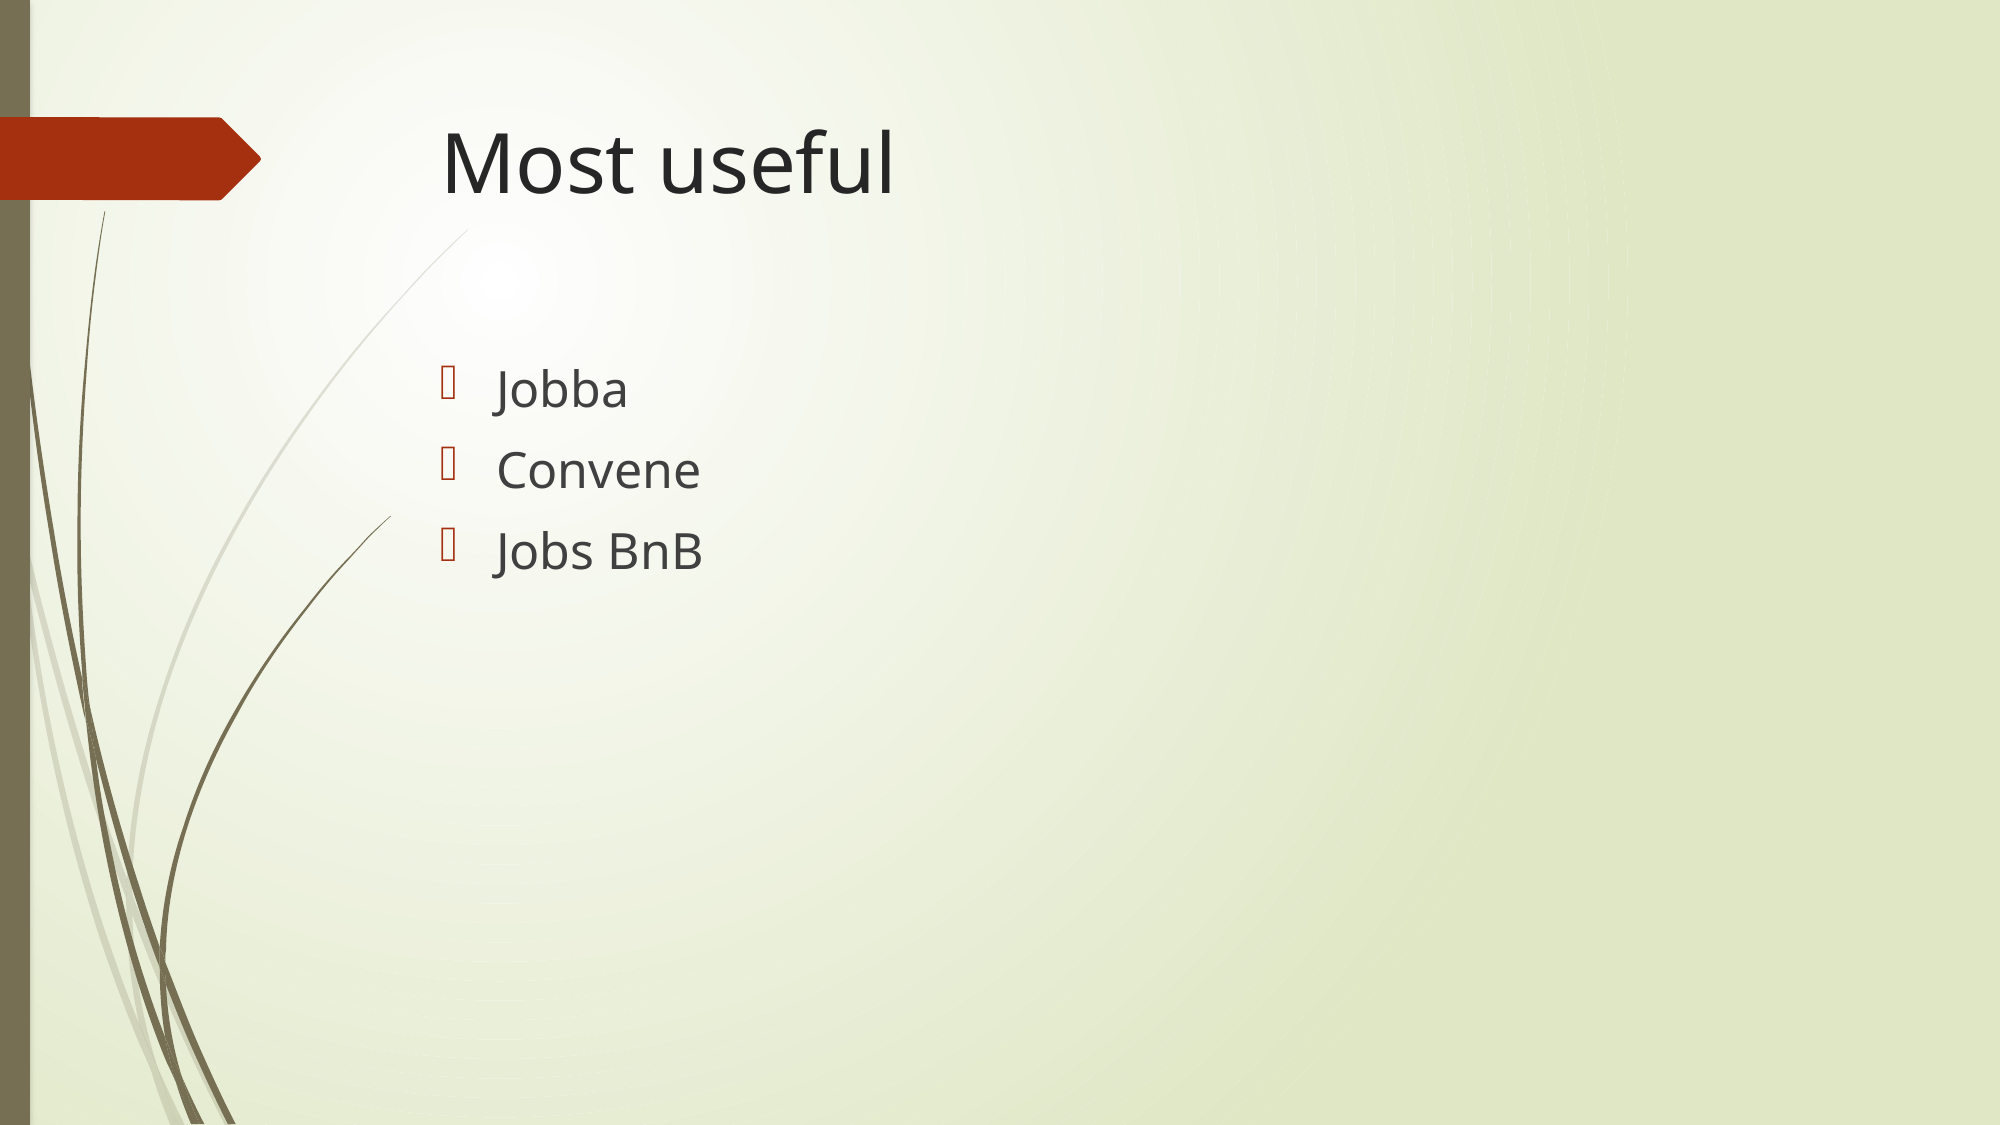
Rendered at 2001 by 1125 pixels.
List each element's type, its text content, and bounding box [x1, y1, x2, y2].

list Jobba Convene Jobs BnB [424, 350, 1888, 970]
title Most useful [425, 102, 1888, 313]
